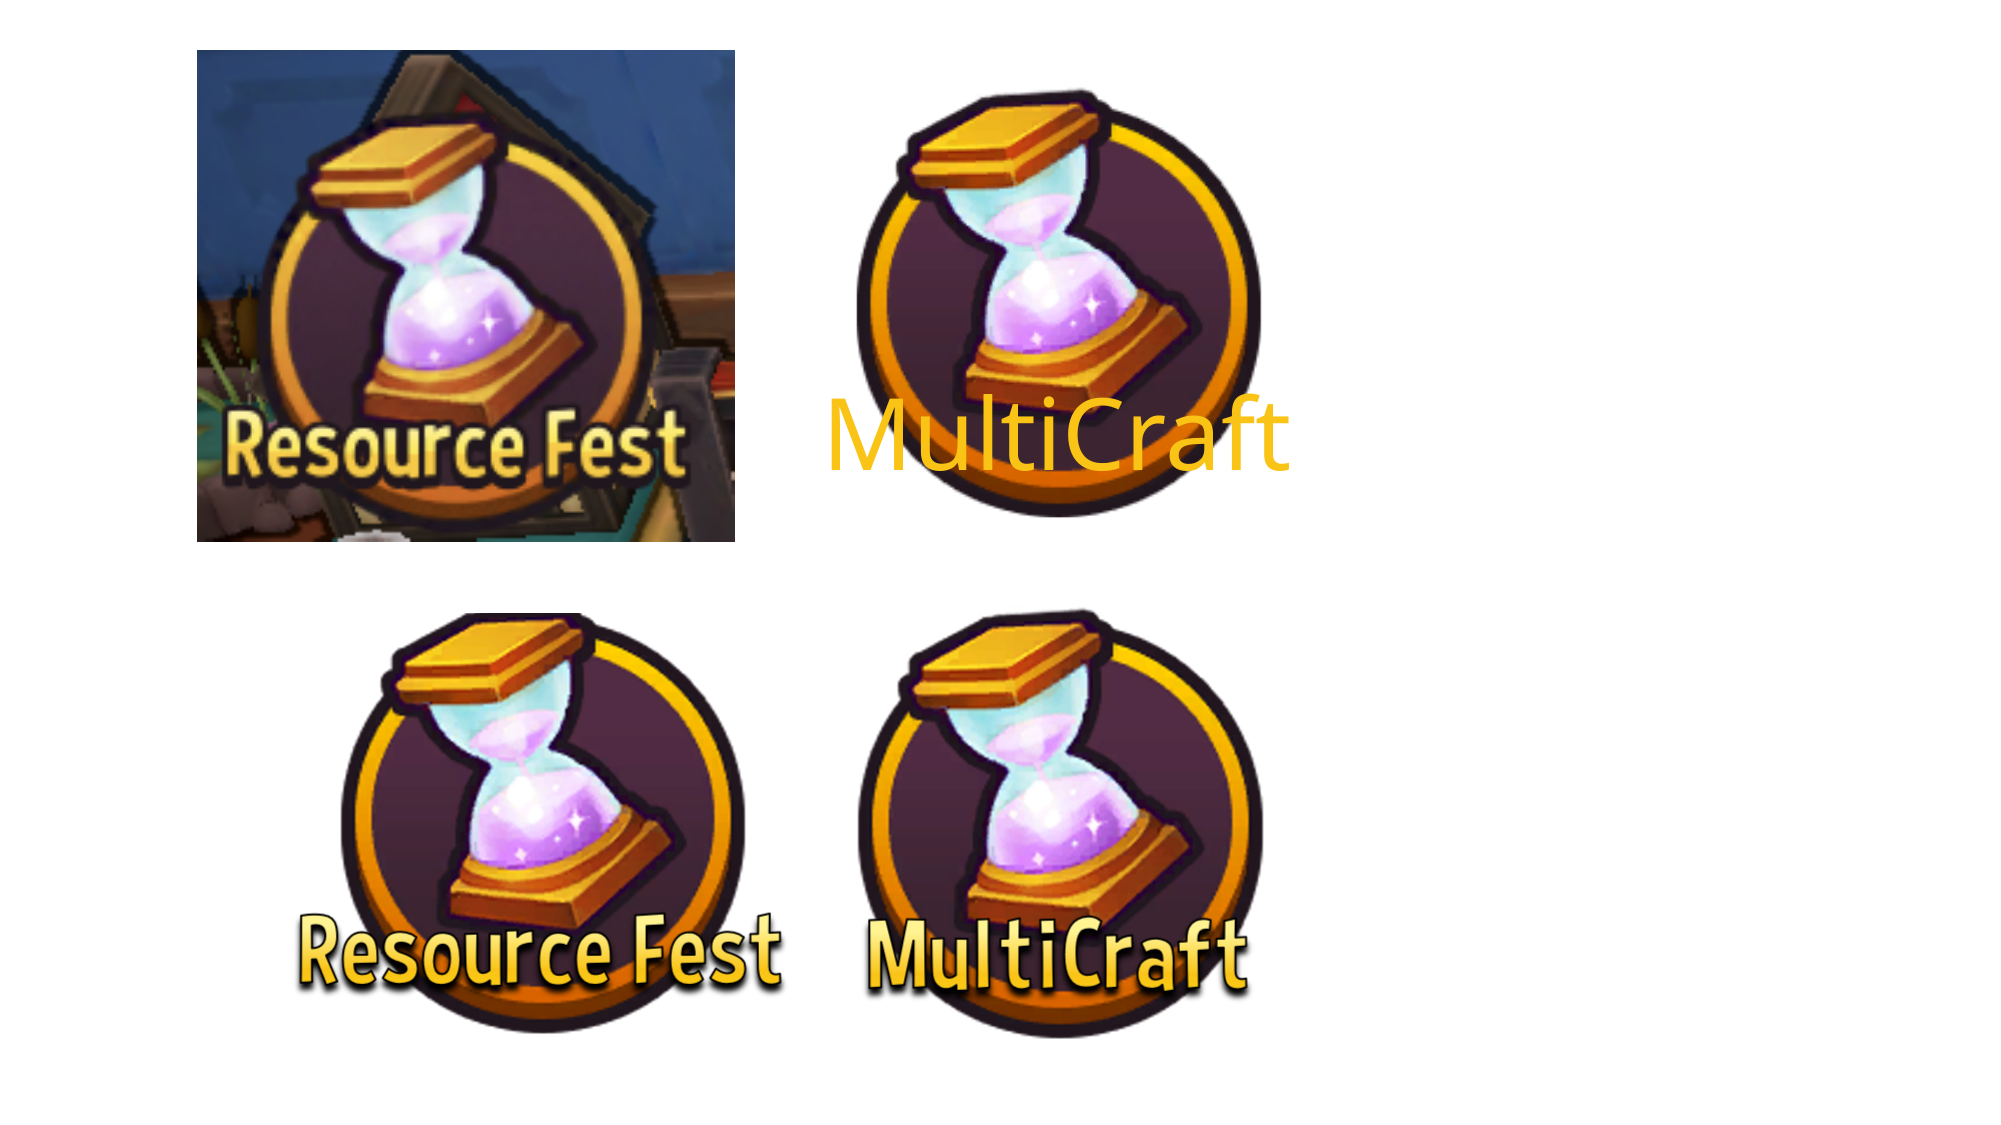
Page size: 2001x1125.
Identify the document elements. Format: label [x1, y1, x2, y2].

picture [271, 599, 1311, 1044]
picture [197, 50, 523, 542]
text_box [523, 49, 1592, 600]
